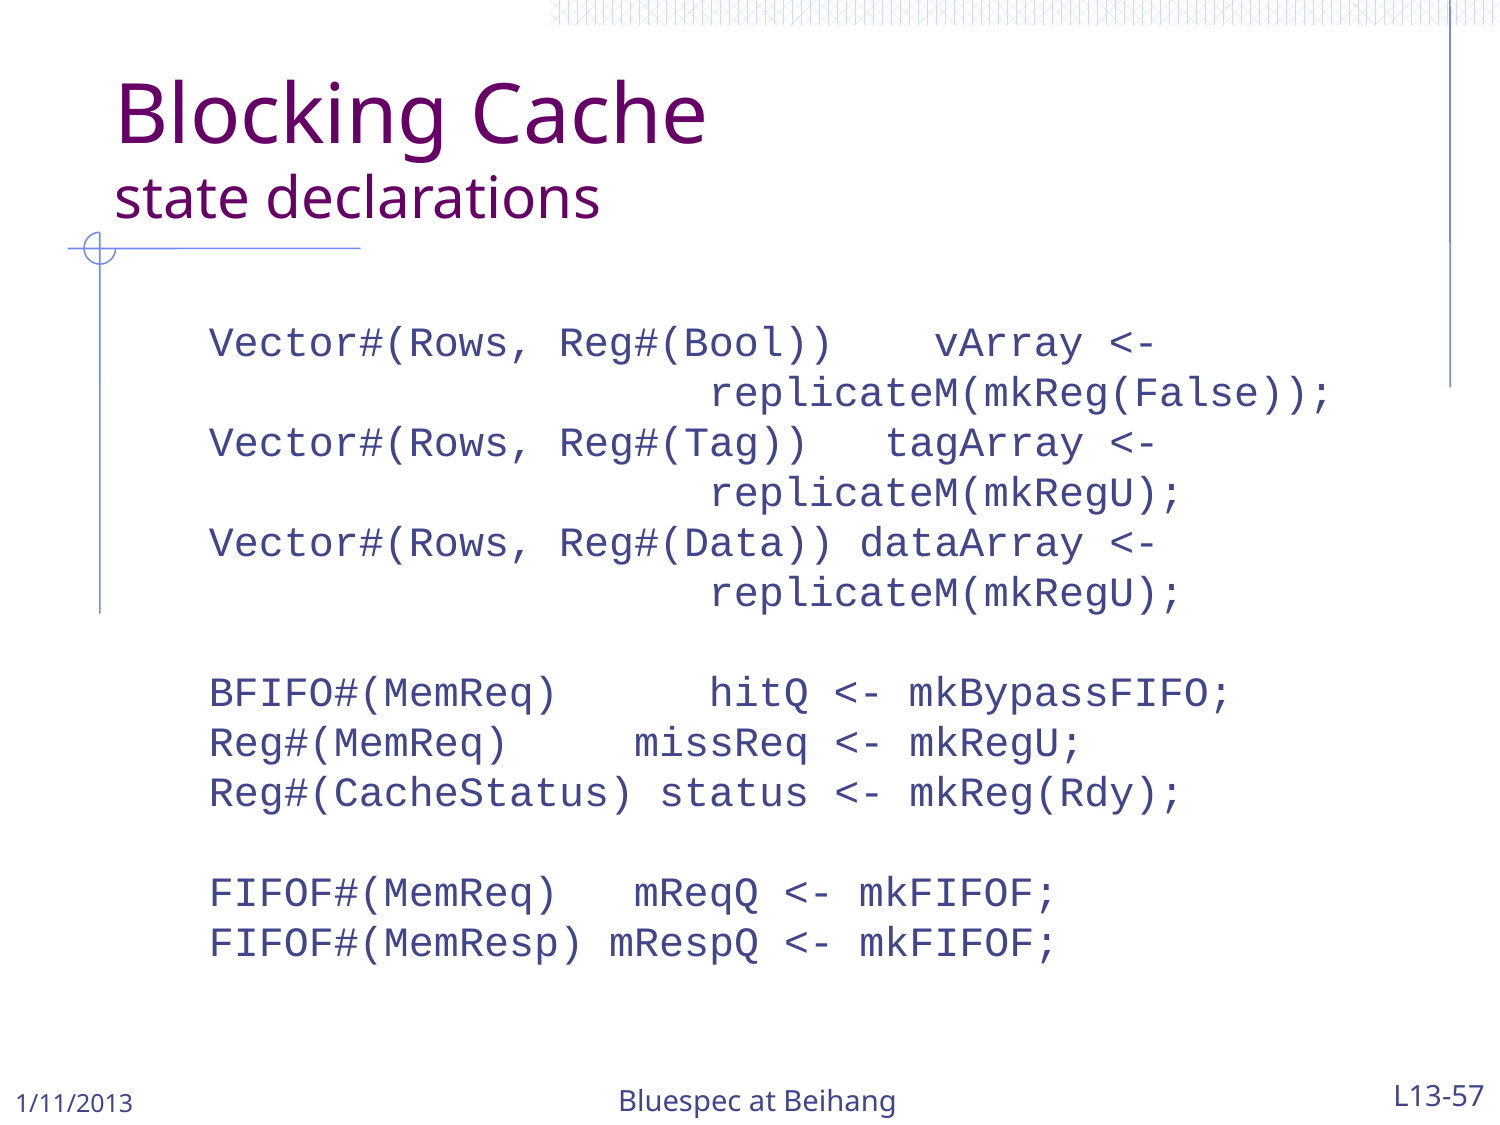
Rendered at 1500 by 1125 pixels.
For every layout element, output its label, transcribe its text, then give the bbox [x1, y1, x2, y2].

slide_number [0, 1049, 313, 1125]
title Blocking Cache state declarations [99, 49, 1376, 238]
text_box Vector#(Rows, Reg#(Bool)) vArray <- replicateM(mkReg(False)); Vector#(Rows, Reg#(Tag)) tagArray <- replicateM(mkRegU); Vector#(Rows, Reg#(Data)) dataArray <- replicateM(mkRegU); BFIFO#(MemReq) hitQ <- mkBypassFIFO; Reg#(MemReq) missReq <- mkRegU; Reg#(CacheStatus) status <- mkReg(Rdy); FIFOF#(MemReq) mReqQ <- mkFIFOF; FIFOF#(MemResp) mRespQ <- mkFIFOF; [93, 257, 1444, 1073]
slide_number L13-57 [1187, 1049, 1500, 1125]
footer Bluespec at Beihang [508, 1049, 1008, 1125]
